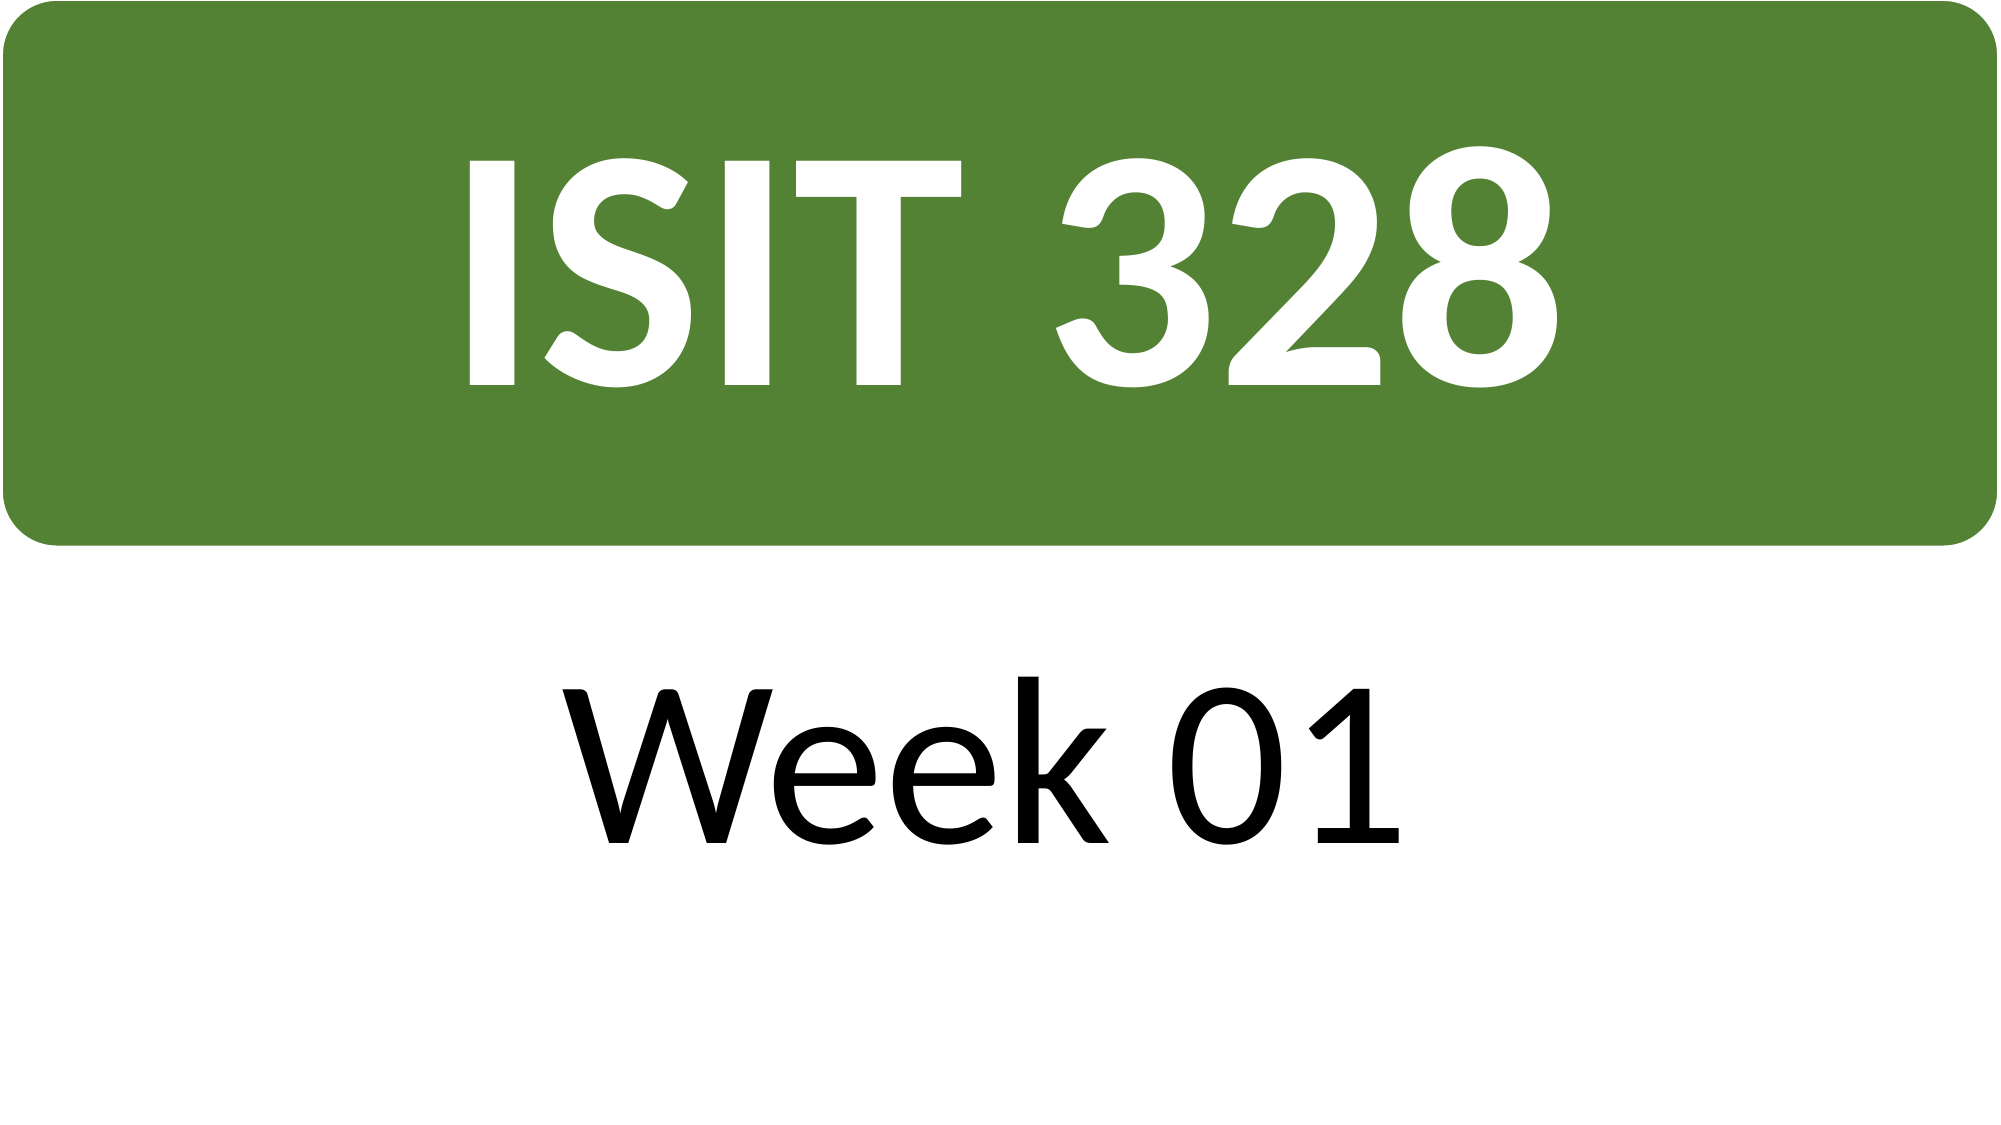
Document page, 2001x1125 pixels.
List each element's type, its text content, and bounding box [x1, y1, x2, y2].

text_box Week 01 [0, 596, 1972, 900]
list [0, 0, 2000, 547]
